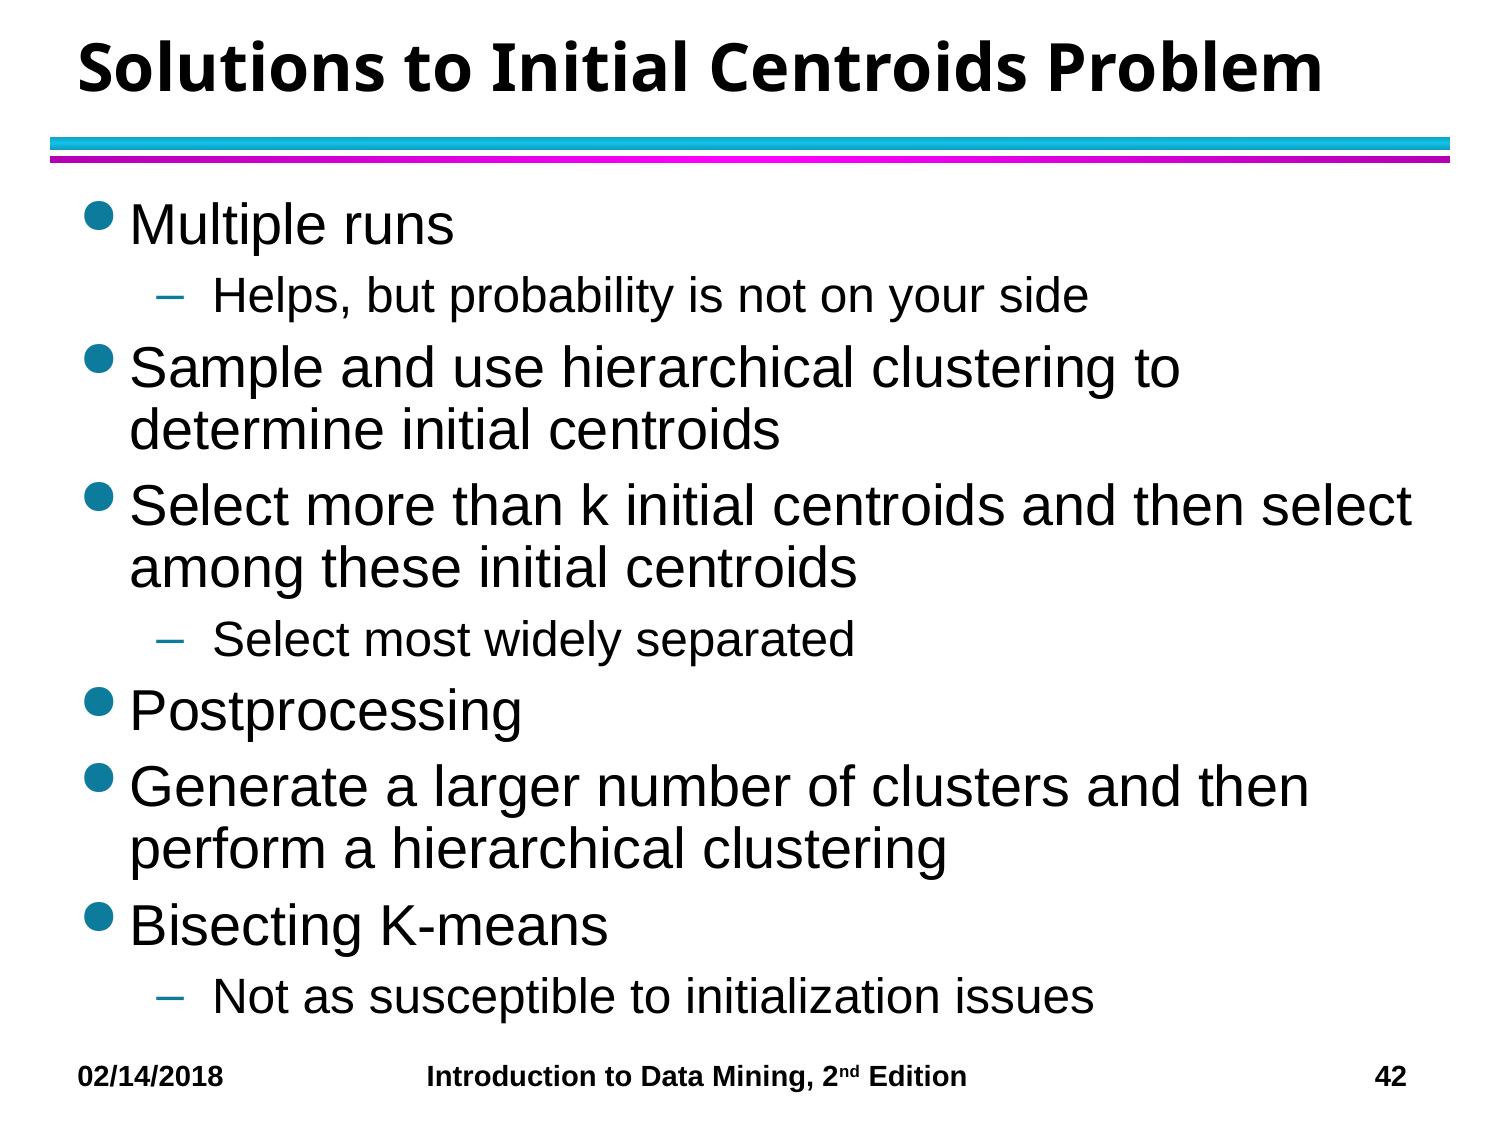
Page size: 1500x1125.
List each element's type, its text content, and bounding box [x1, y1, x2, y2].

title Solutions to Initial Centroids Problem [62, 24, 1421, 113]
list Multiple runs Helps, but probability is not on your side Sample and use hierarchical clustering to determine initial centroids Select more than k initial centroids and then select among these initial centroids Select most widely separated Postprocessing Generate a larger number of clusters and then perform a hierarchical clustering Bisecting K-means Not as susceptible to initialization issues [67, 187, 1432, 1038]
